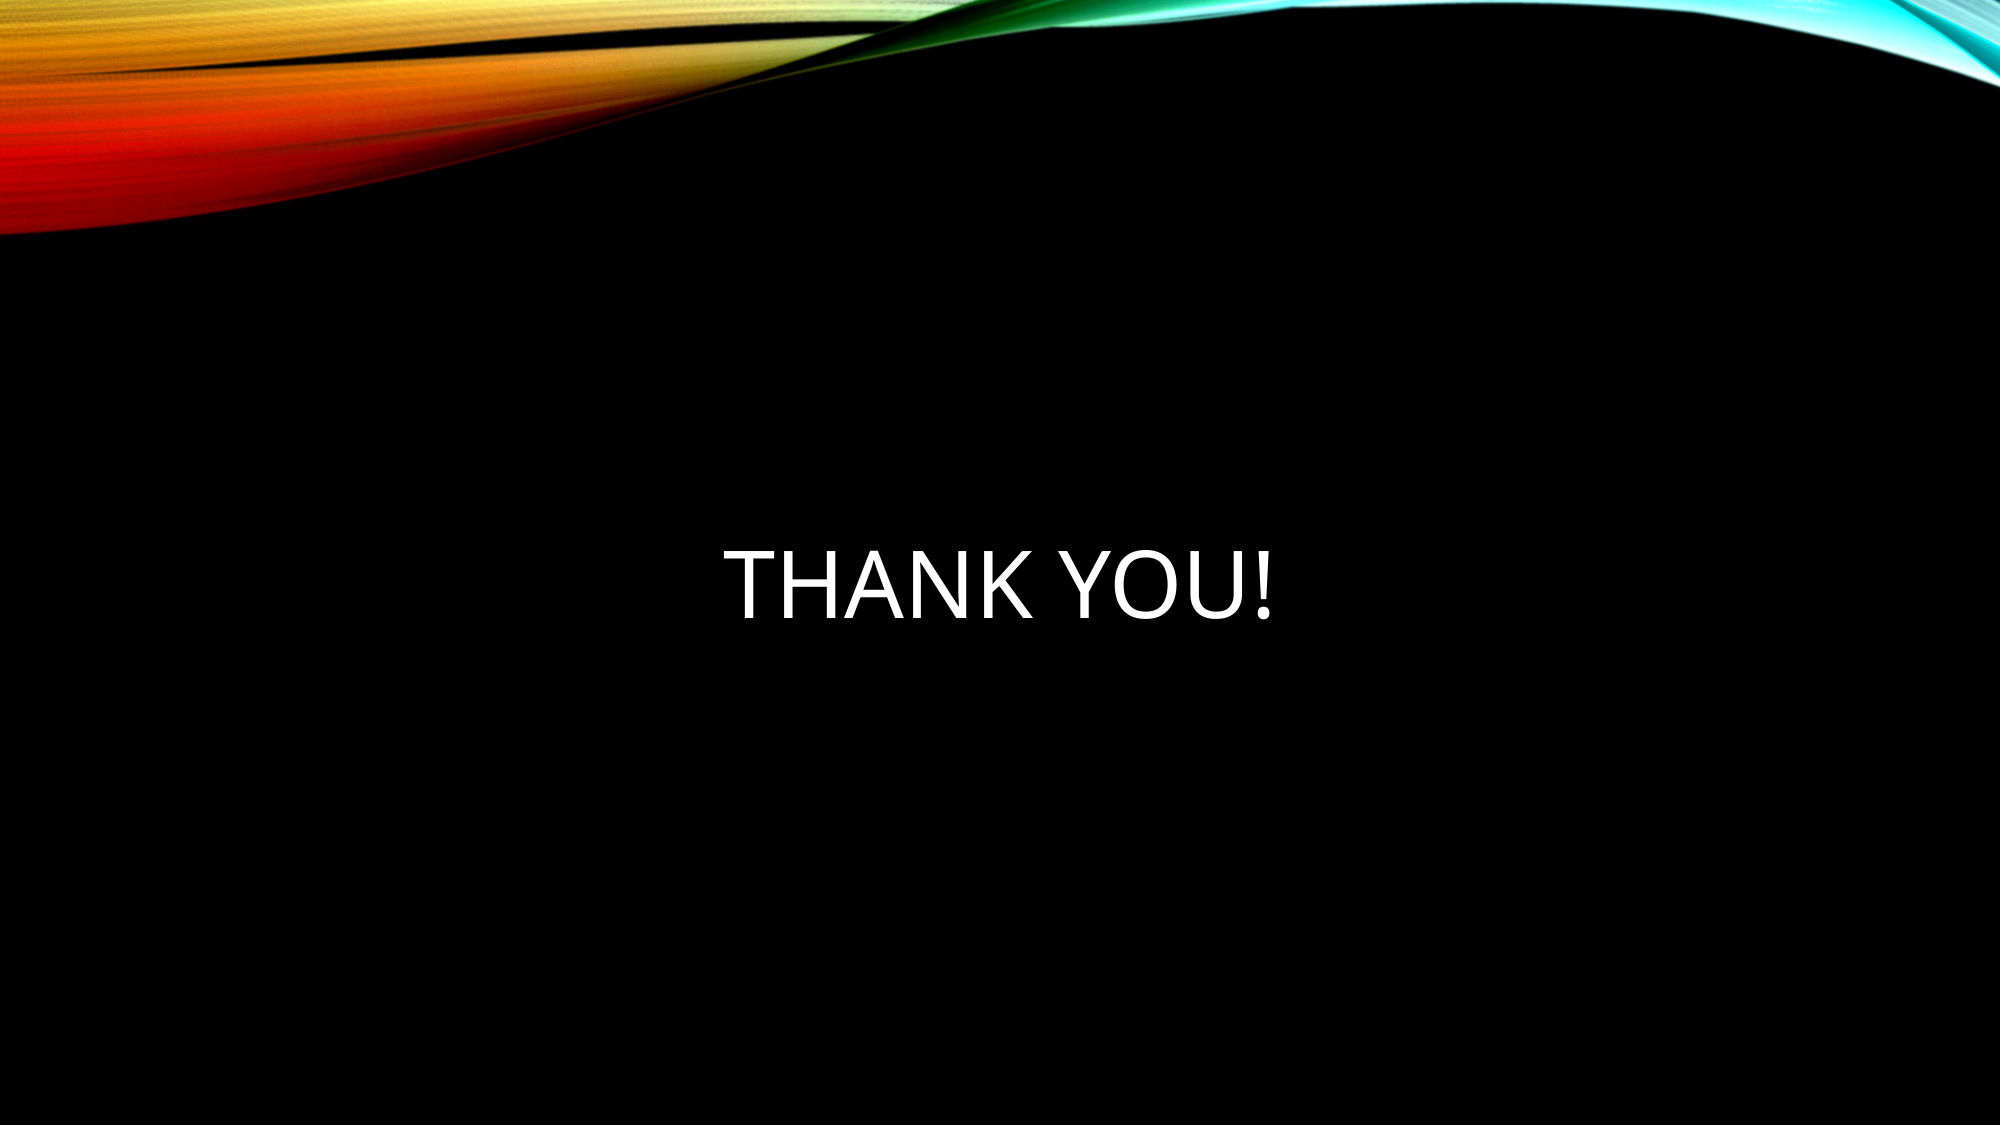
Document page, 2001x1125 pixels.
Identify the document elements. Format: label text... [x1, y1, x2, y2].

text_box THANK YOU! [485, 517, 1514, 645]
picture [0, 0, 2000, 237]
